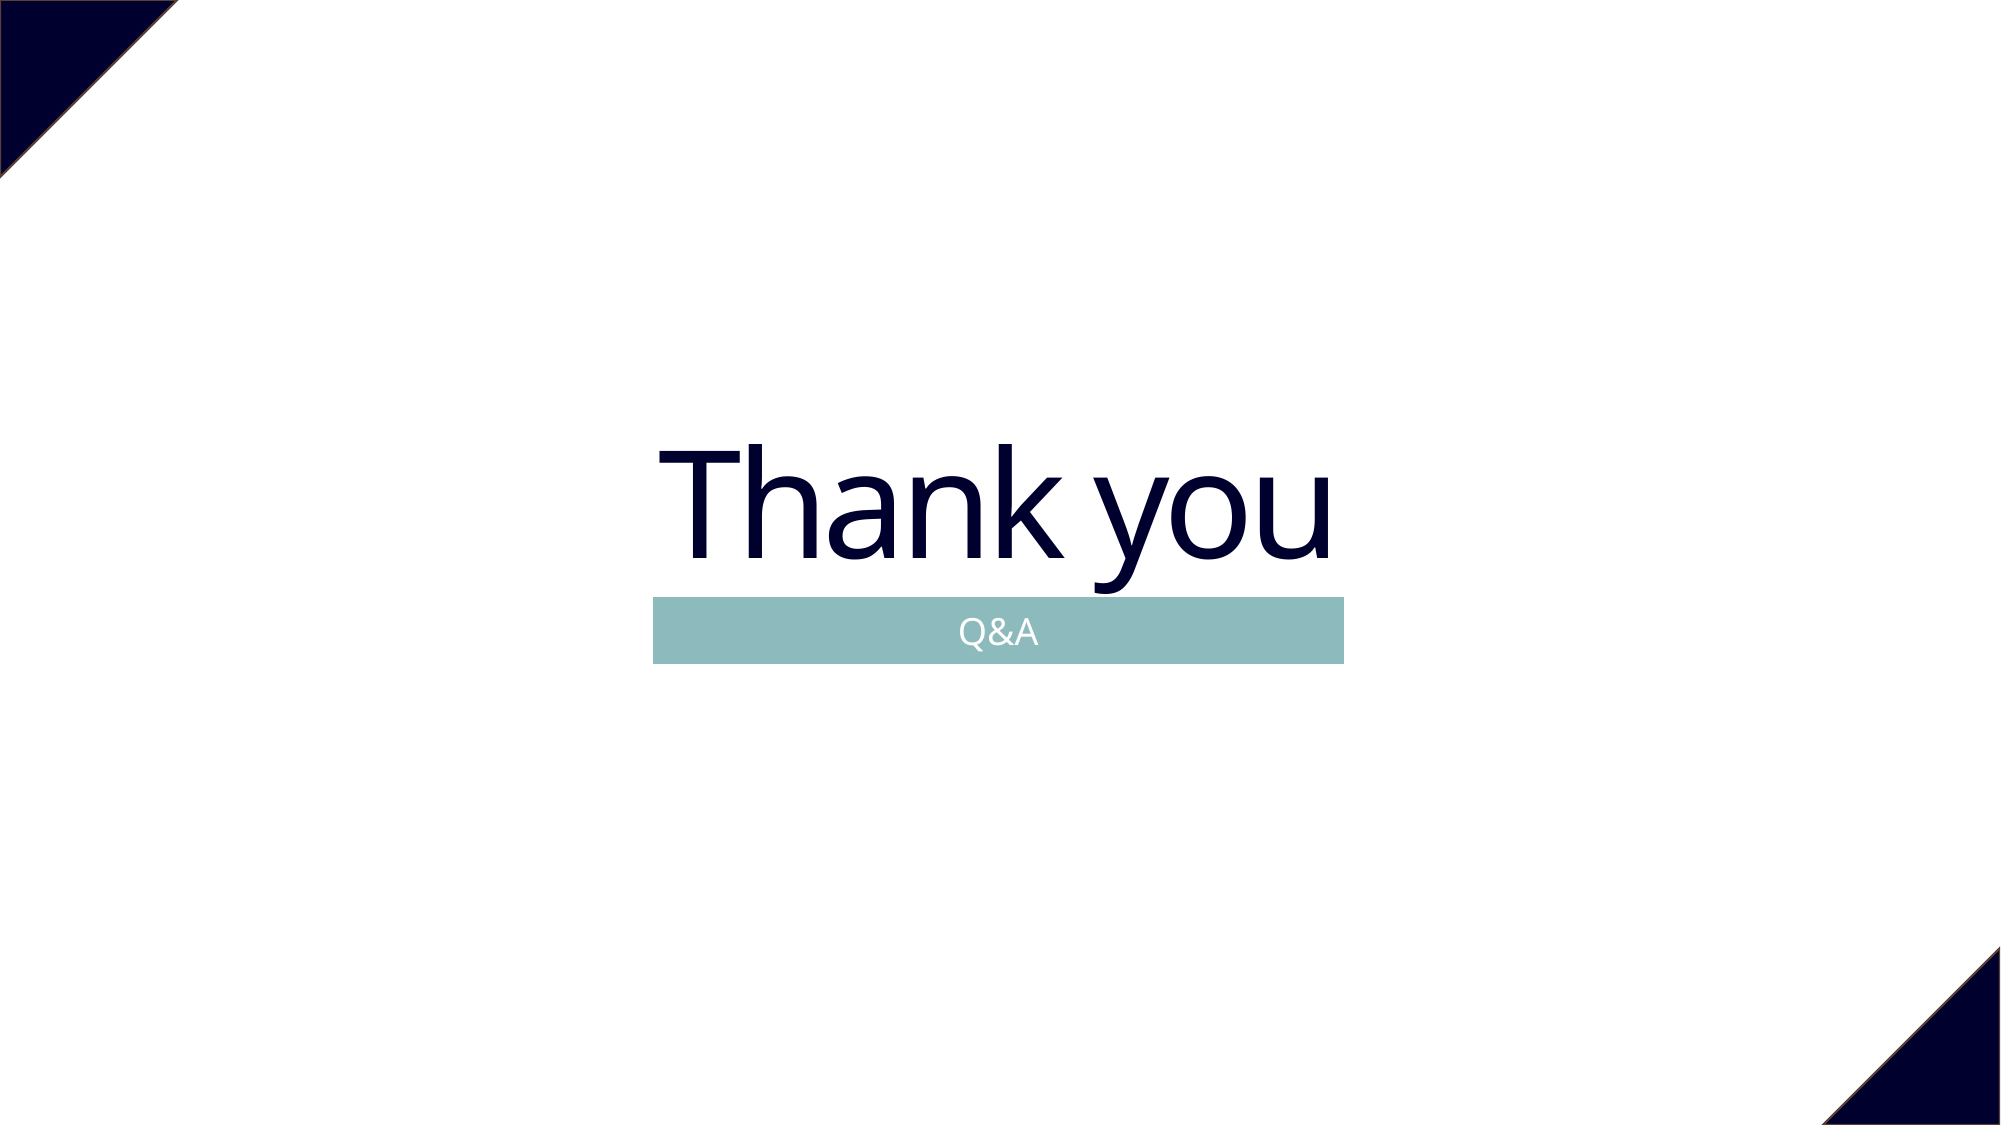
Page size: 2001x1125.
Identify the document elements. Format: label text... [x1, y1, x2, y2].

text_box Q&A [653, 597, 1344, 664]
text_box Thank you [644, 401, 1356, 597]
